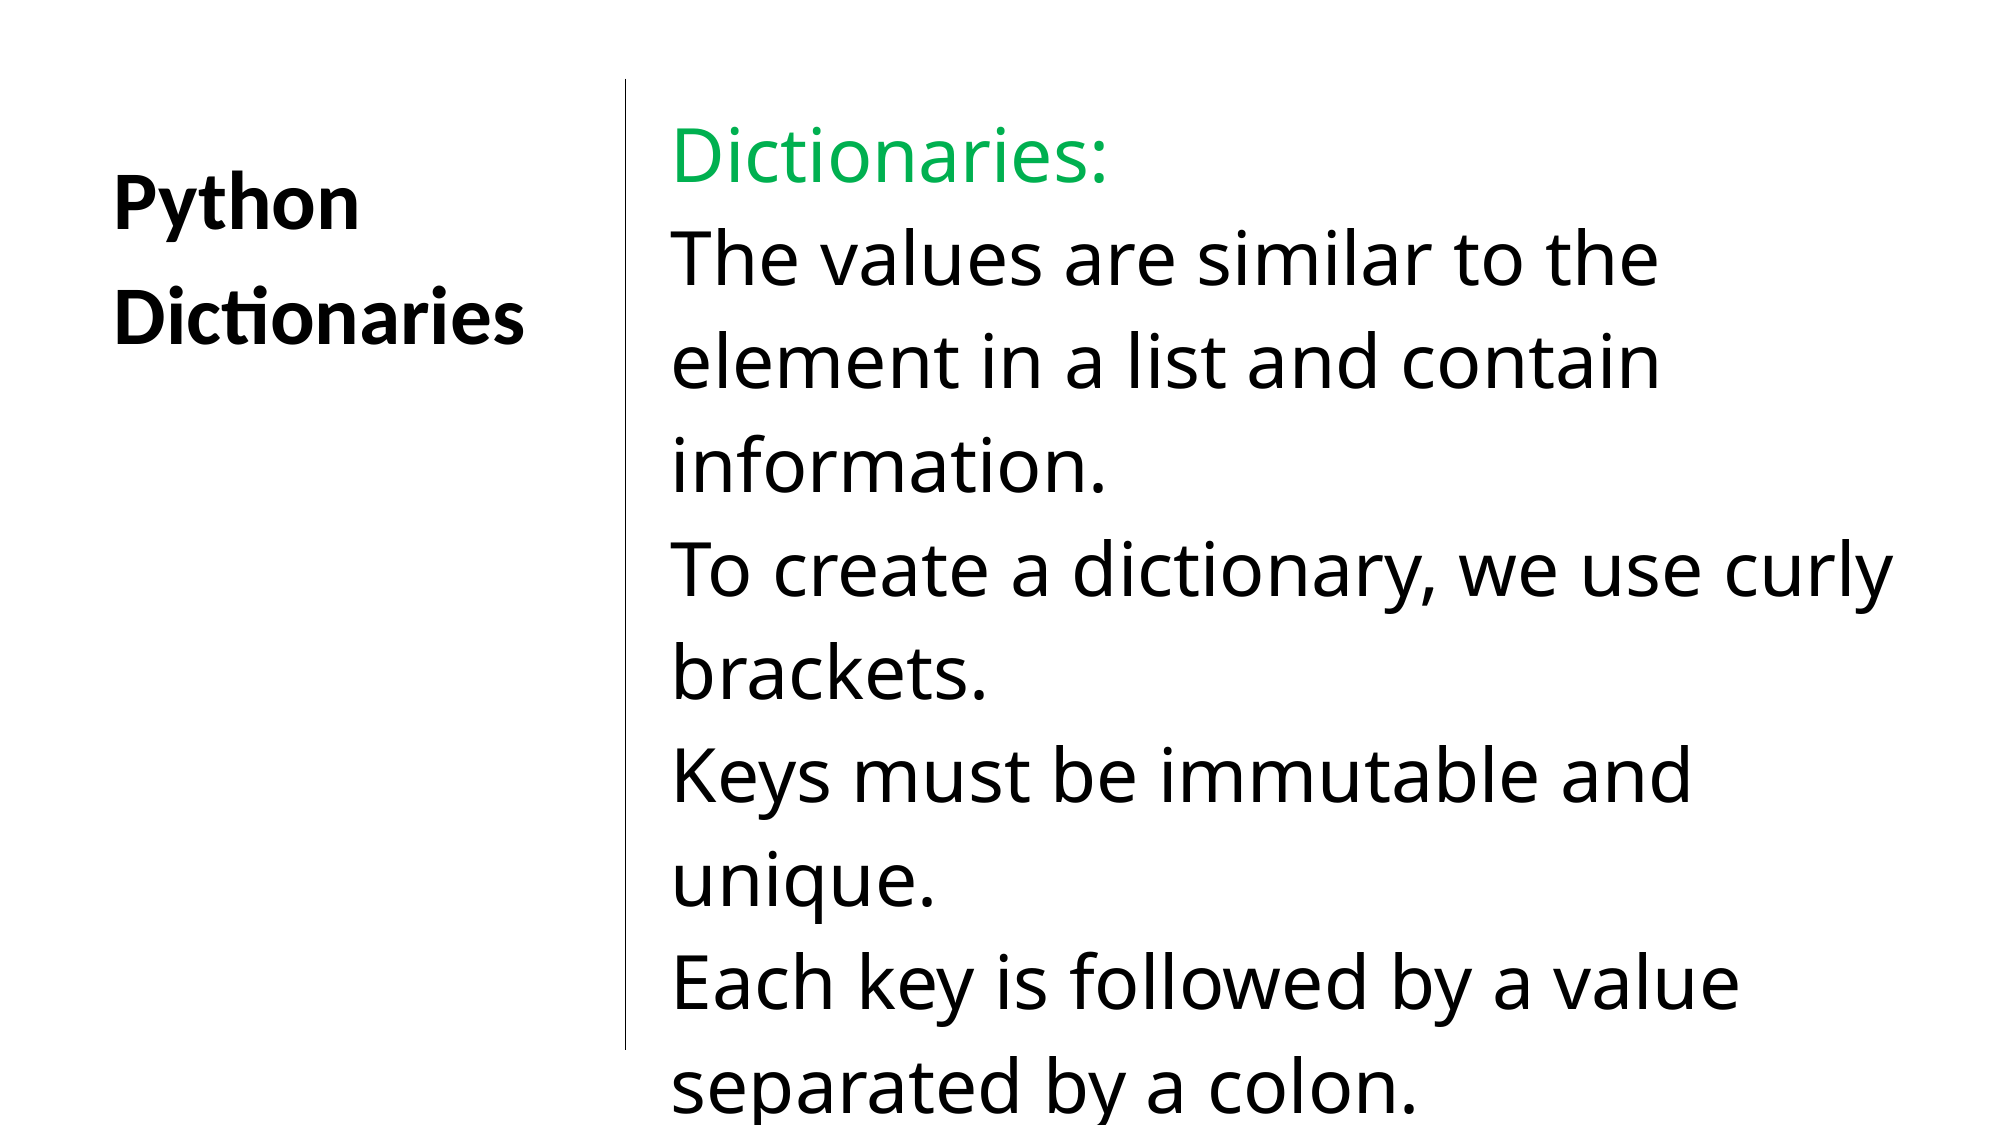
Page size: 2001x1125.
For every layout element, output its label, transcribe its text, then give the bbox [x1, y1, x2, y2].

list Python Dictionaries [68, 116, 620, 1000]
list Dictionaries: The values are similar to the element in a list and contain information. To create a dictionary, we use curly brackets. Keys must be immutable and unique. Each key is followed by a value separated by a colon. [626, 78, 1932, 1000]
